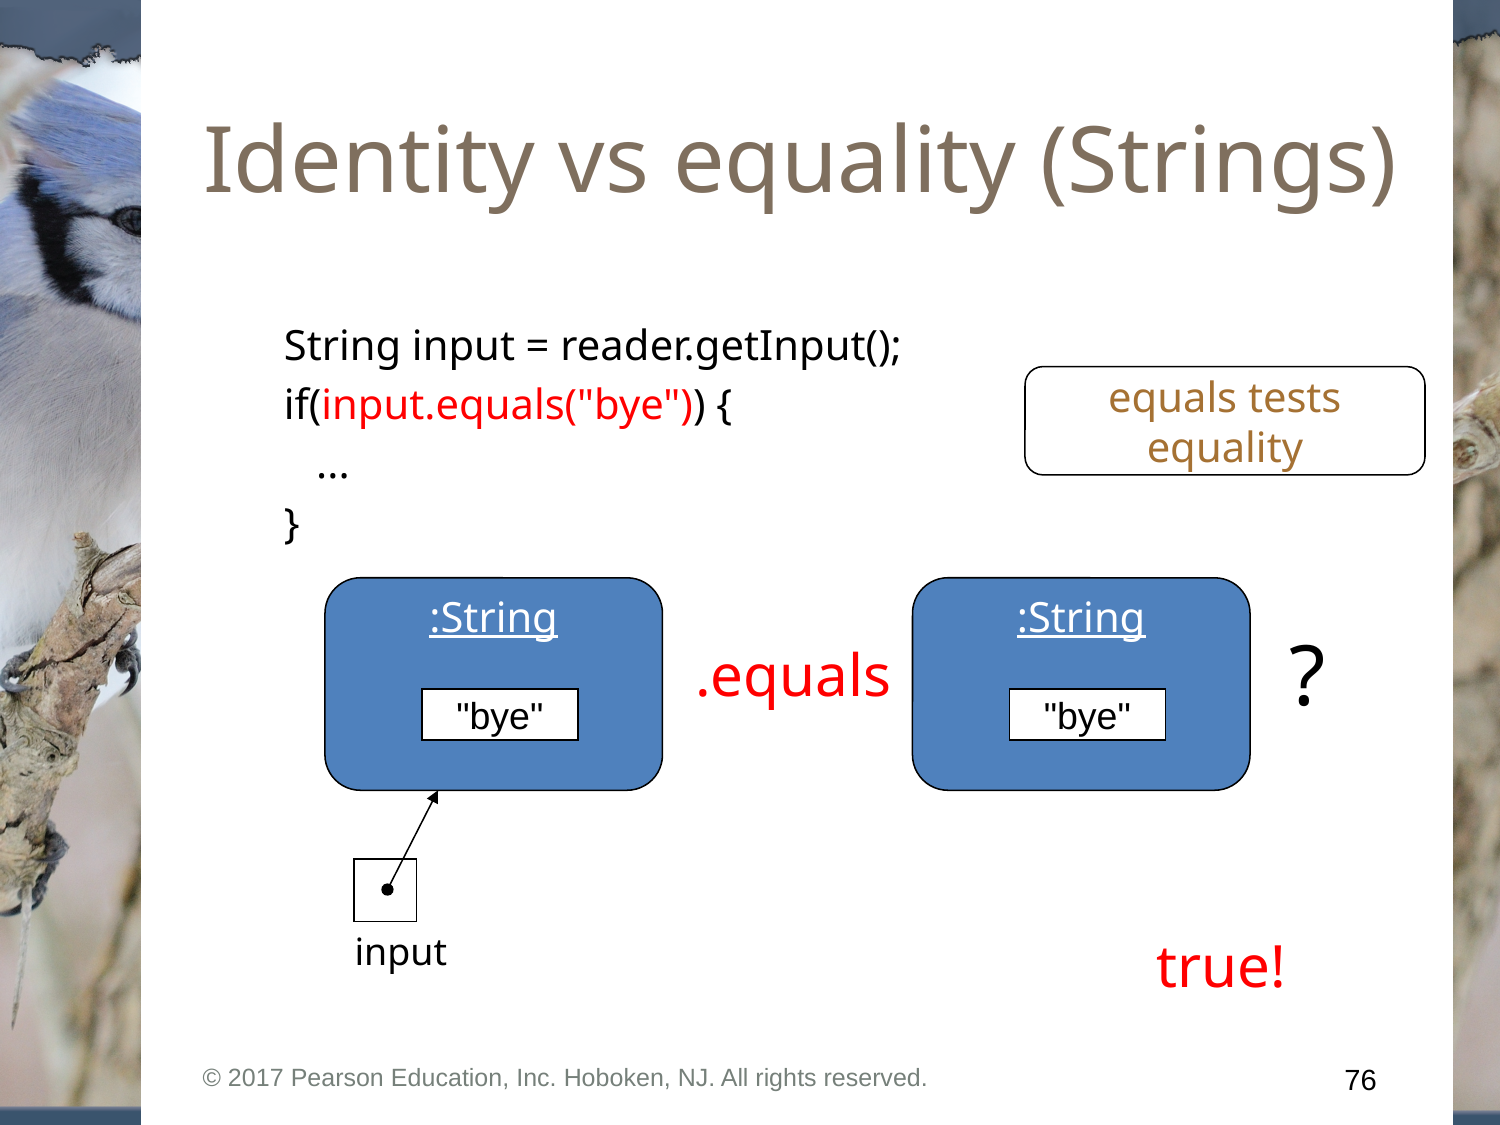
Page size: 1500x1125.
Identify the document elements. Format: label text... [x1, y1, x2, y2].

text_box String input = reader.getInput(); if(input.equals("bye")) { ... } [277, 318, 909, 547]
text_box [912, 612, 1251, 791]
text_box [1009, 688, 1166, 741]
text_box [402, 790, 439, 859]
text_box [333, 577, 654, 590]
picture [0, 0, 141, 1125]
text_box :String [324, 590, 663, 655]
footer © 2017 Pearson Education, Inc. Hoboken, NJ. All rights reserved. [187, 1054, 1325, 1105]
text_box .equals [688, 638, 898, 709]
text_box input [348, 927, 455, 973]
text_box ? [1283, 622, 1333, 723]
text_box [421, 688, 579, 741]
title Identity vs equality (Strings) [162, 62, 1438, 250]
text_box [921, 577, 1242, 590]
text_box :String [912, 590, 1250, 655]
text_box true! [1150, 929, 1293, 1000]
picture [1453, 0, 1500, 1125]
text_box [354, 859, 417, 922]
text_box [324, 655, 663, 791]
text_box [1024, 366, 1426, 476]
